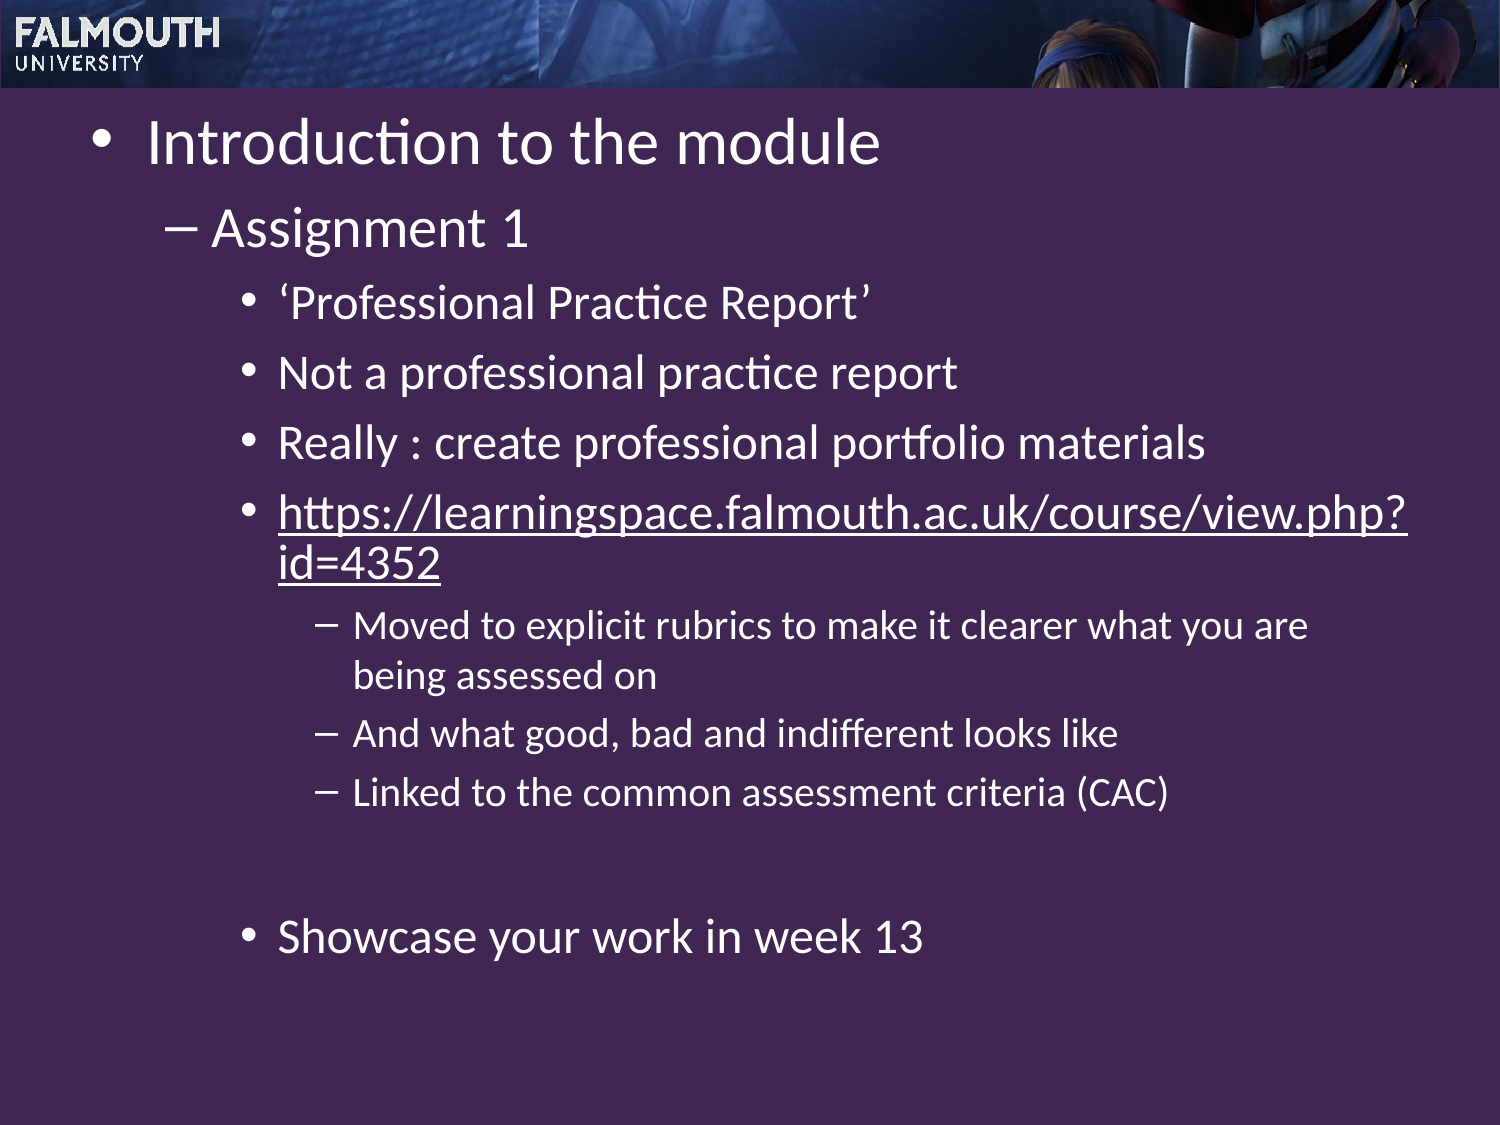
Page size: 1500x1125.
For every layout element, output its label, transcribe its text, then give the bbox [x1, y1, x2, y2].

picture [0, 0, 1500, 90]
list Introduction to the module Assignment 1 ‘Professional Practice Report’ Not a professional practice report Really : create professional portfolio materials https://learningspace.falmouth.ac.uk/course/view.php?id=4352 Moved to explicit rubrics to make it clearer what you are being assessed on And what good, bad and indifferent looks like Linked to the common assessment criteria (CAC) Showcase your work in week 13 [75, 90, 1425, 1106]
